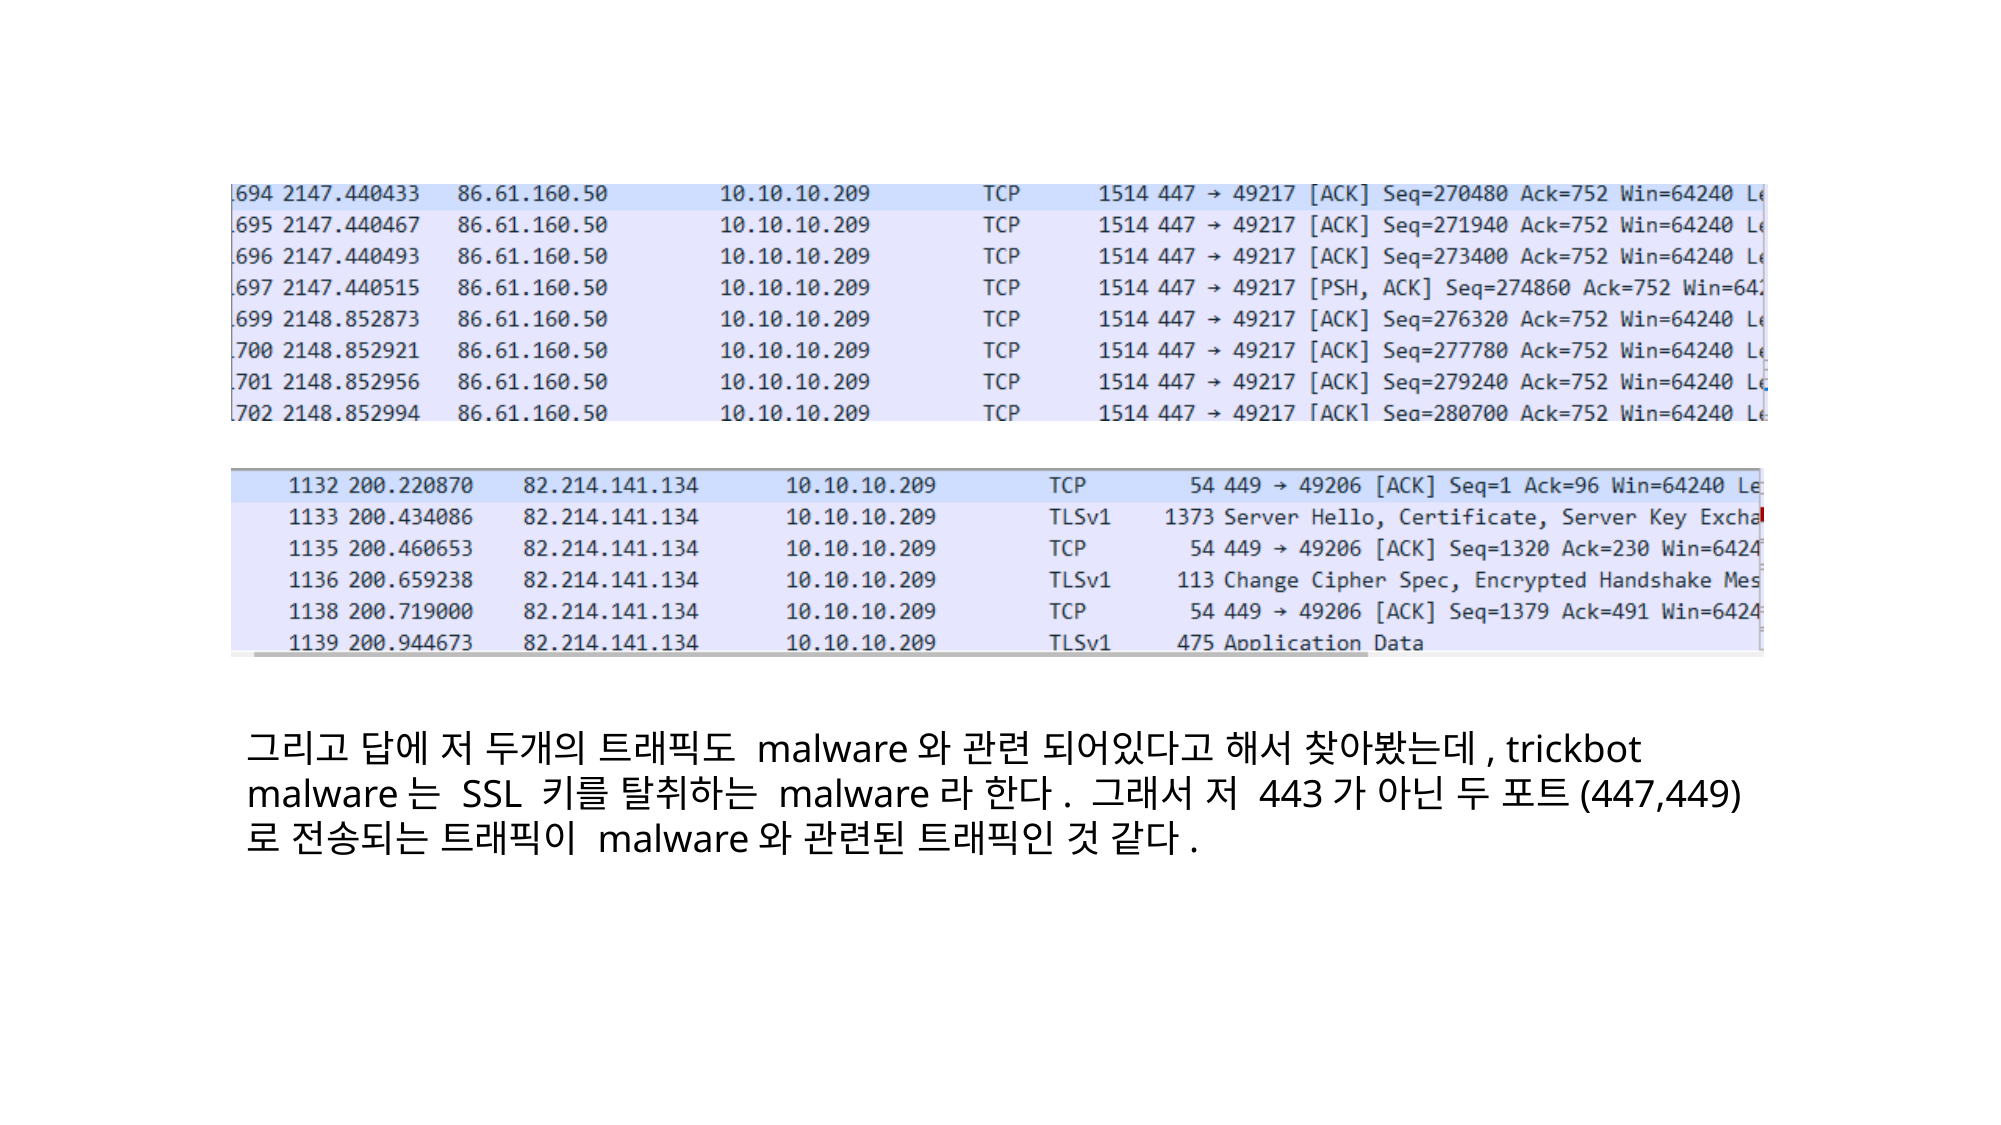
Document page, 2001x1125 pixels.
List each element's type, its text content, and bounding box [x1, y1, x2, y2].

picture [231, 468, 1764, 657]
text_box 그리고 답에 저 두개의 트래픽도 malware와 관련 되어있다고 해서 찾아봤는데, trickbot malware는 SSL 키를 탈취하는 malware라 한다. 그래서 저 443가 아닌 두 포트(447,449)로 전송되는 트래픽이 malware와 관련된 트래픽인 것 같다. [231, 717, 1768, 868]
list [231, 184, 1768, 421]
